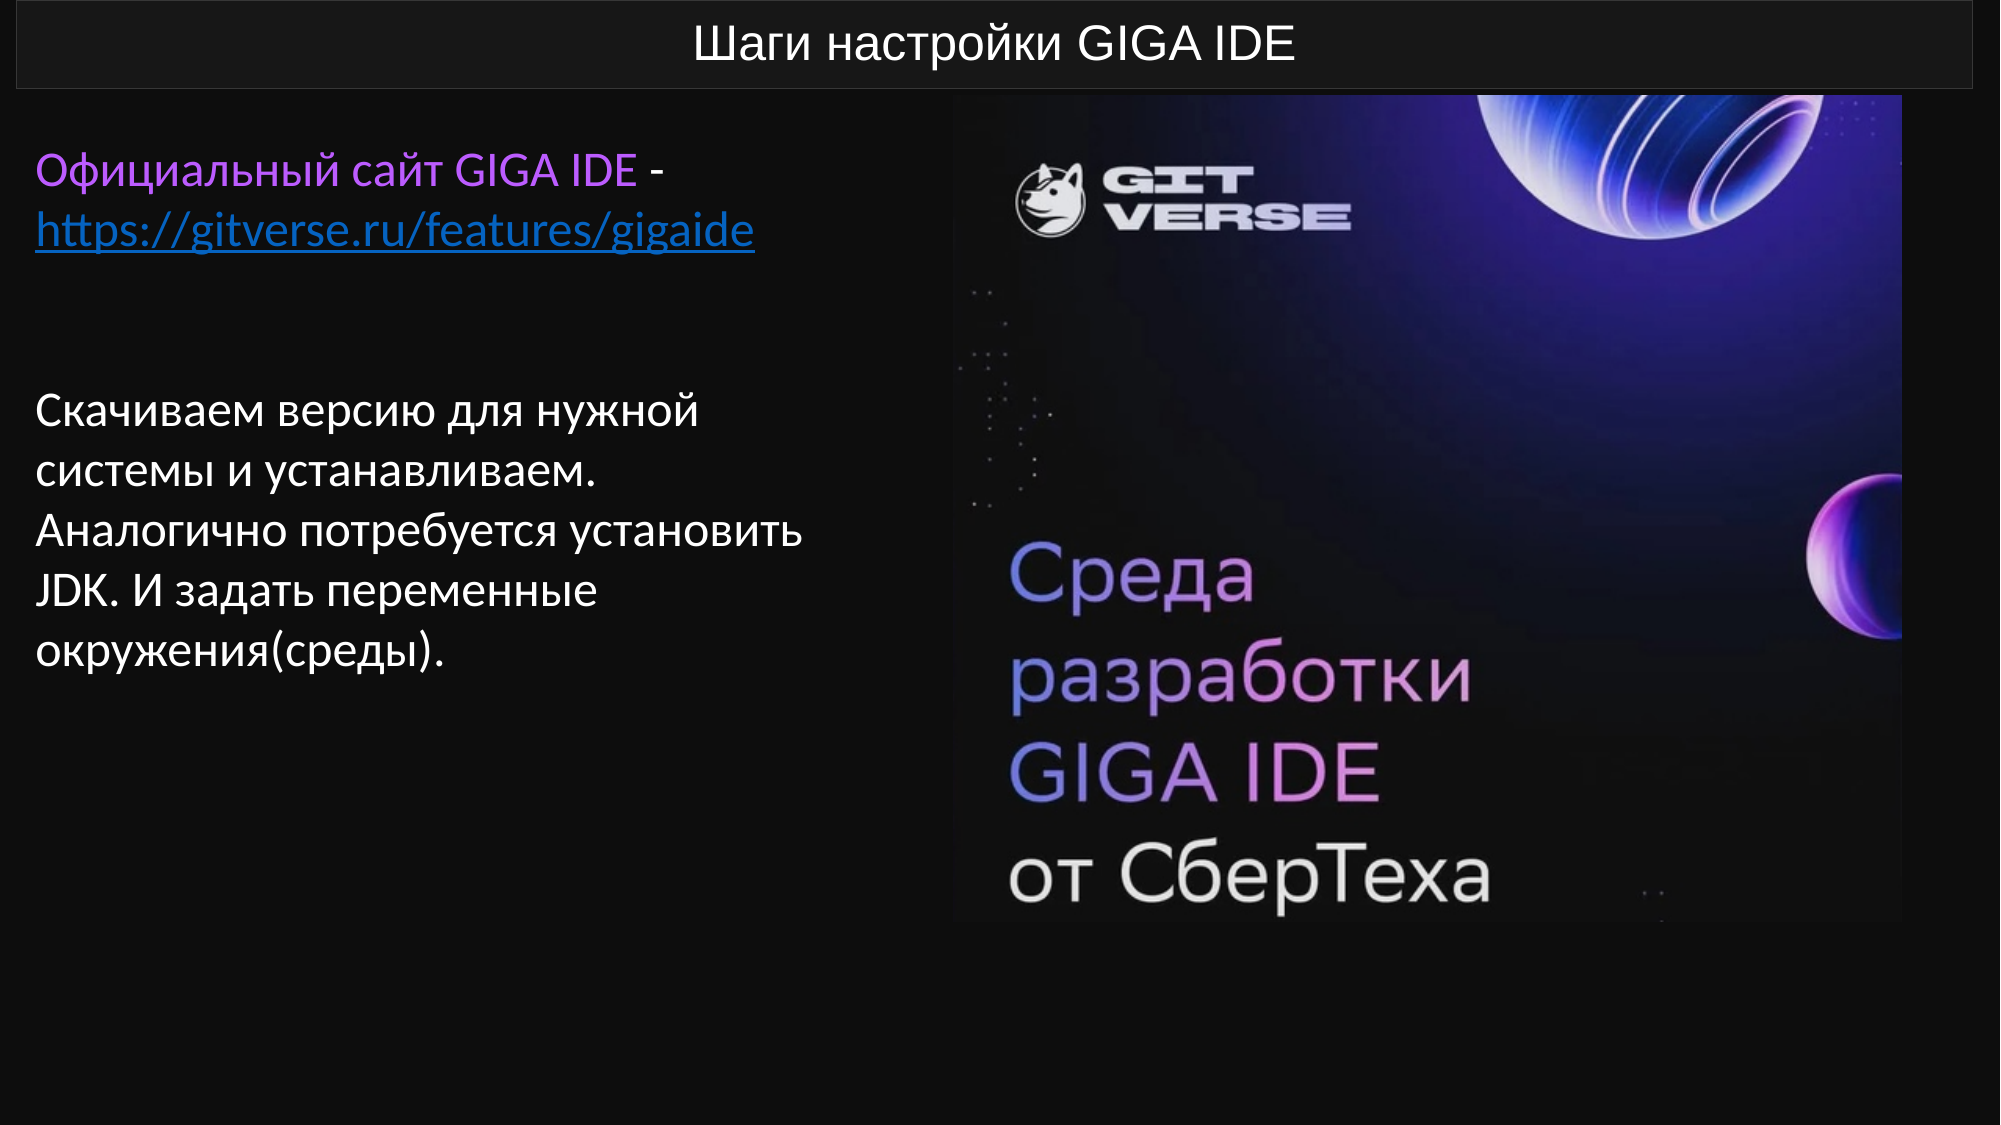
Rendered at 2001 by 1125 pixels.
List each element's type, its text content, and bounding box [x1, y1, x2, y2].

text_box Официальный сайт GIGA IDE - https://gitverse.ru/features/gigaide Скачиваем версию для нужной системы и устанавливаем. Аналогично потребуется установить JDK. И задать переменные окружения(среды). [20, 129, 819, 684]
title Шаги настройки GIGA IDE [16, 0, 1973, 89]
picture [953, 95, 1902, 922]
